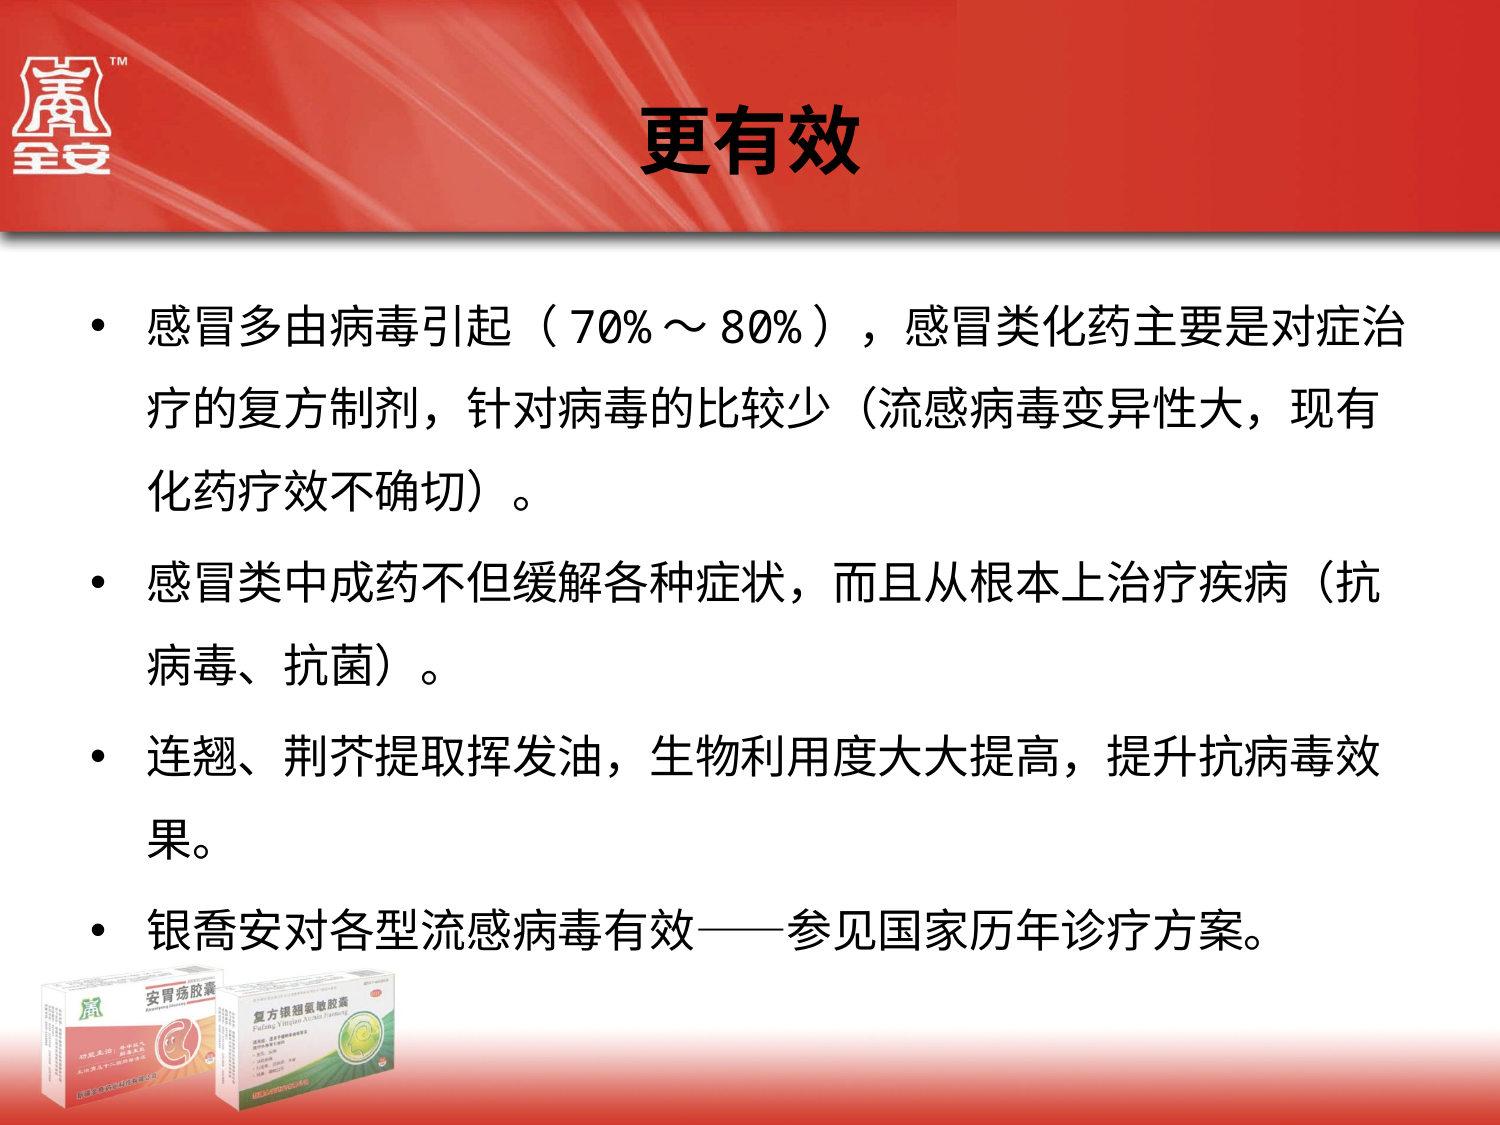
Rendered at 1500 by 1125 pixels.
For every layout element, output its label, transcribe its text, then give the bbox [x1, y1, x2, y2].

title 更有效 [75, 45, 1425, 233]
list 感冒多由病毒引起（70%～80%），感冒类化药主要是对症治疗的复方制剂，针对病毒的比较少（流感病毒变异性大，现有化药疗效不确切）。 感冒类中成药不但缓解各种症状，而且从根本上治疗疾病（抗病毒、抗菌）。 连翘、荆芥提取挥发油，生物利用度大大提高，提升抗病毒效果。 银喬安对各型流感病毒有效——参见国家历年诊疗方案。 [75, 262, 1425, 1005]
picture [0, 0, 1500, 1125]
